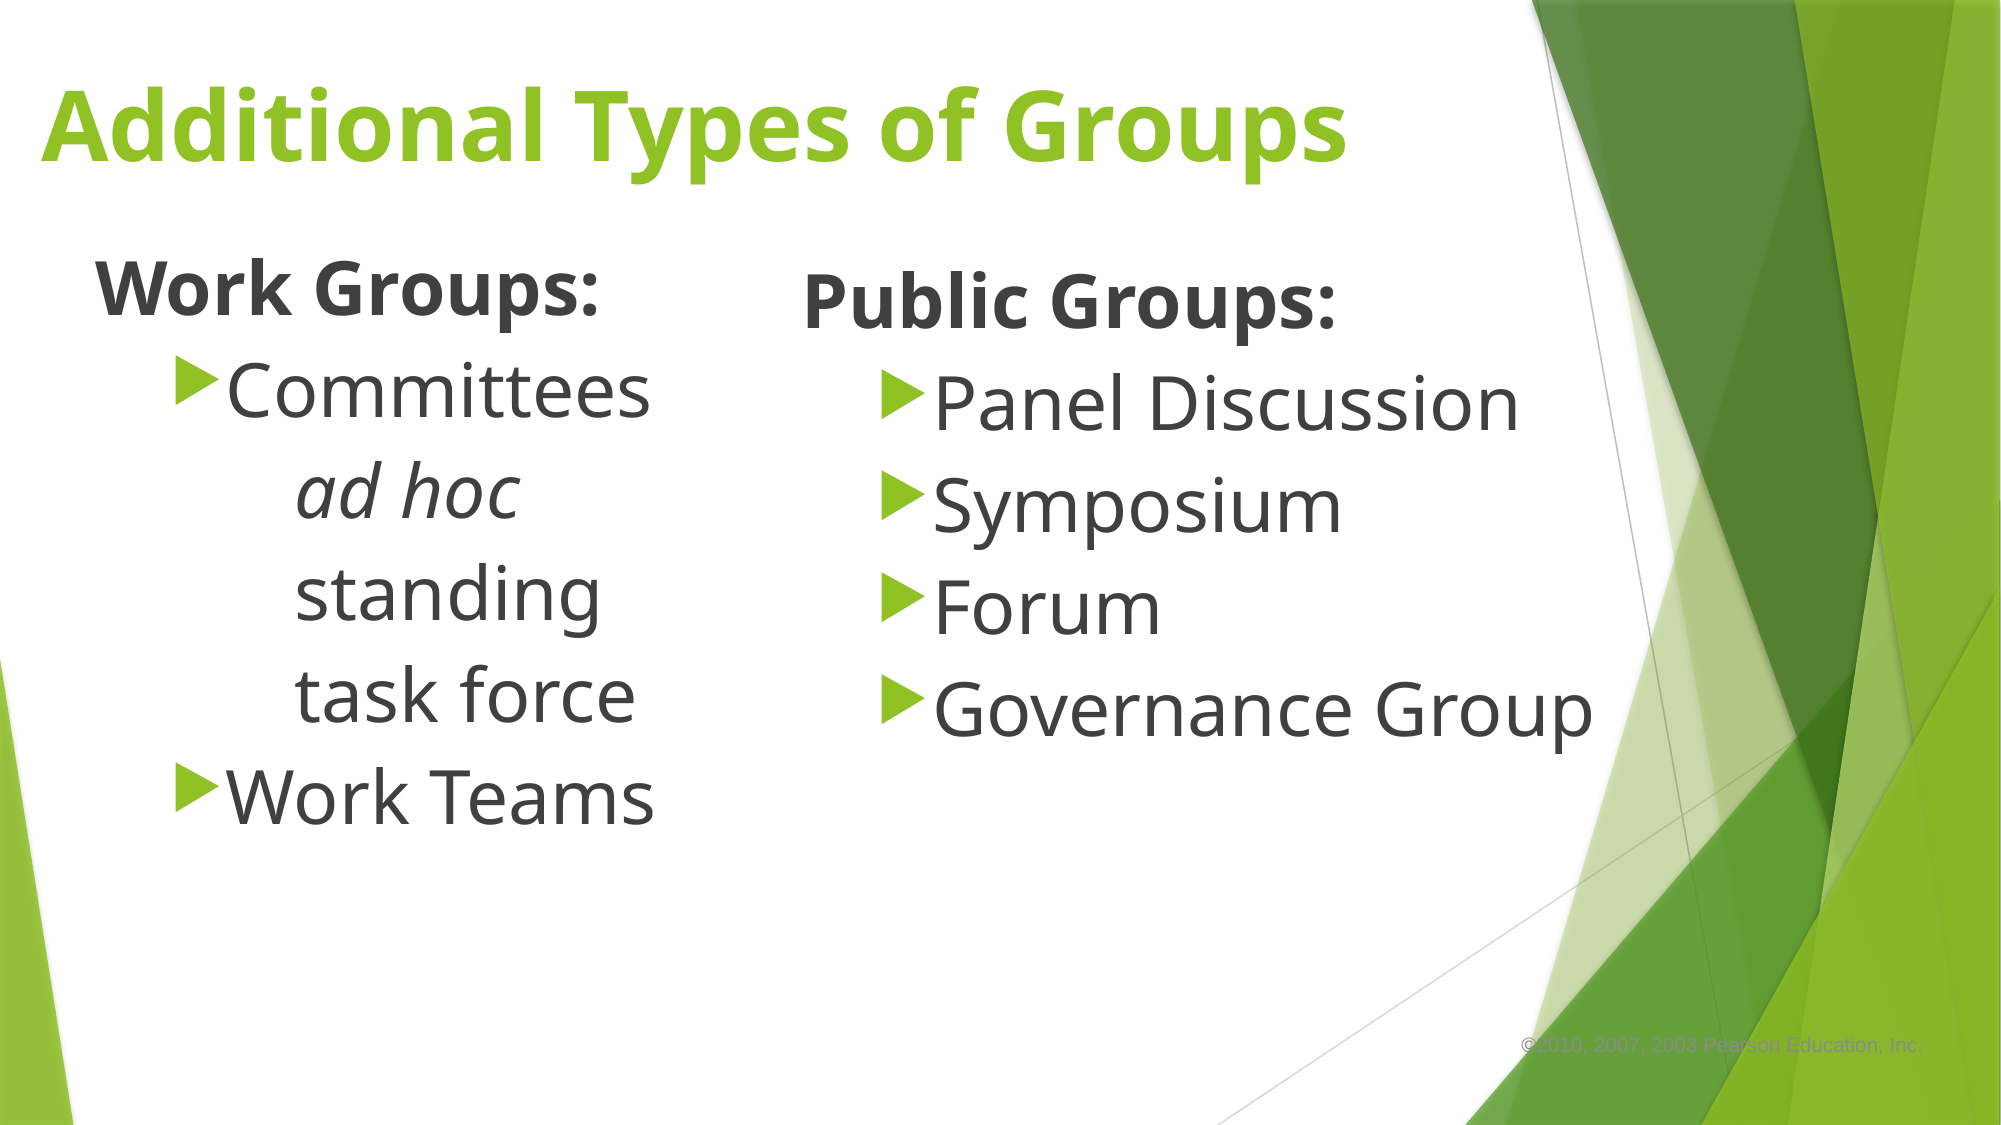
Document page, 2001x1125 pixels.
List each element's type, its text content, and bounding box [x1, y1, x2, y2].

list Public Groups: Panel Discussion Symposium Forum Governance Group [786, 256, 1709, 999]
list Work Groups: Committees ad hoc standing task force Work Teams [80, 243, 727, 952]
footer ©2010, 2007, 2003 Pearson Education, Inc. [1506, 1014, 1985, 1075]
title Additional Types of Groups [26, 55, 1377, 199]
